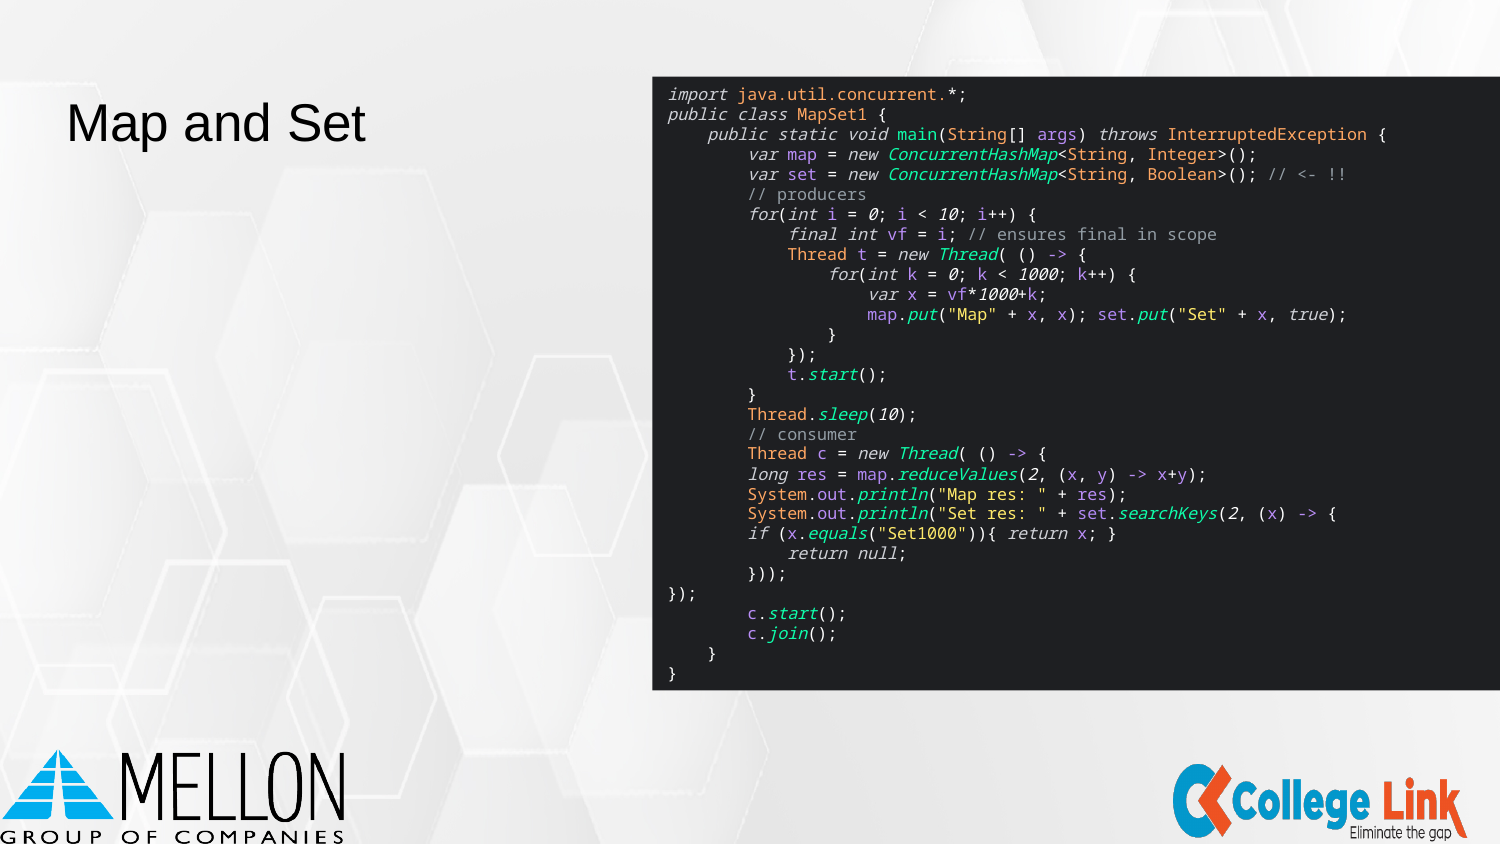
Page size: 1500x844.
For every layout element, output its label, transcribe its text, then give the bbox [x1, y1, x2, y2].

picture [0, 0, 1500, 844]
list import java.util.concurrent.*; public class MapSet1 { public static void main(String[] args) throws InterruptedException { var map = new ConcurrentHashMap<String, Integer>(); var set = new ConcurrentHashMap<String, Boolean>(); // <- !! // producers for(int i = 0; i < 10; i++) { final int vf = i; // ensures final in scope Thread t = new Thread( () -> { for(int k = 0; k < 1000; k++) { var x = vf*1000+k; map.put("Map" + x, x); set.put("Set" + x, true); } }); t.start(); } Thread.sleep(10); // consumer Thread c = new Thread( () -> { long res = map.reduceValues(2, (x, y) -> x+y); System.out.println("Map res: " + res); System.out.println("Set res: " + set.searchKeys(2, (x) -> { if (x.equals("Set1000")){ return x; } return null; })); }); c.start(); c.join(); } } [652, 76, 1500, 691]
title Map and Set [51, 72, 1449, 167]
